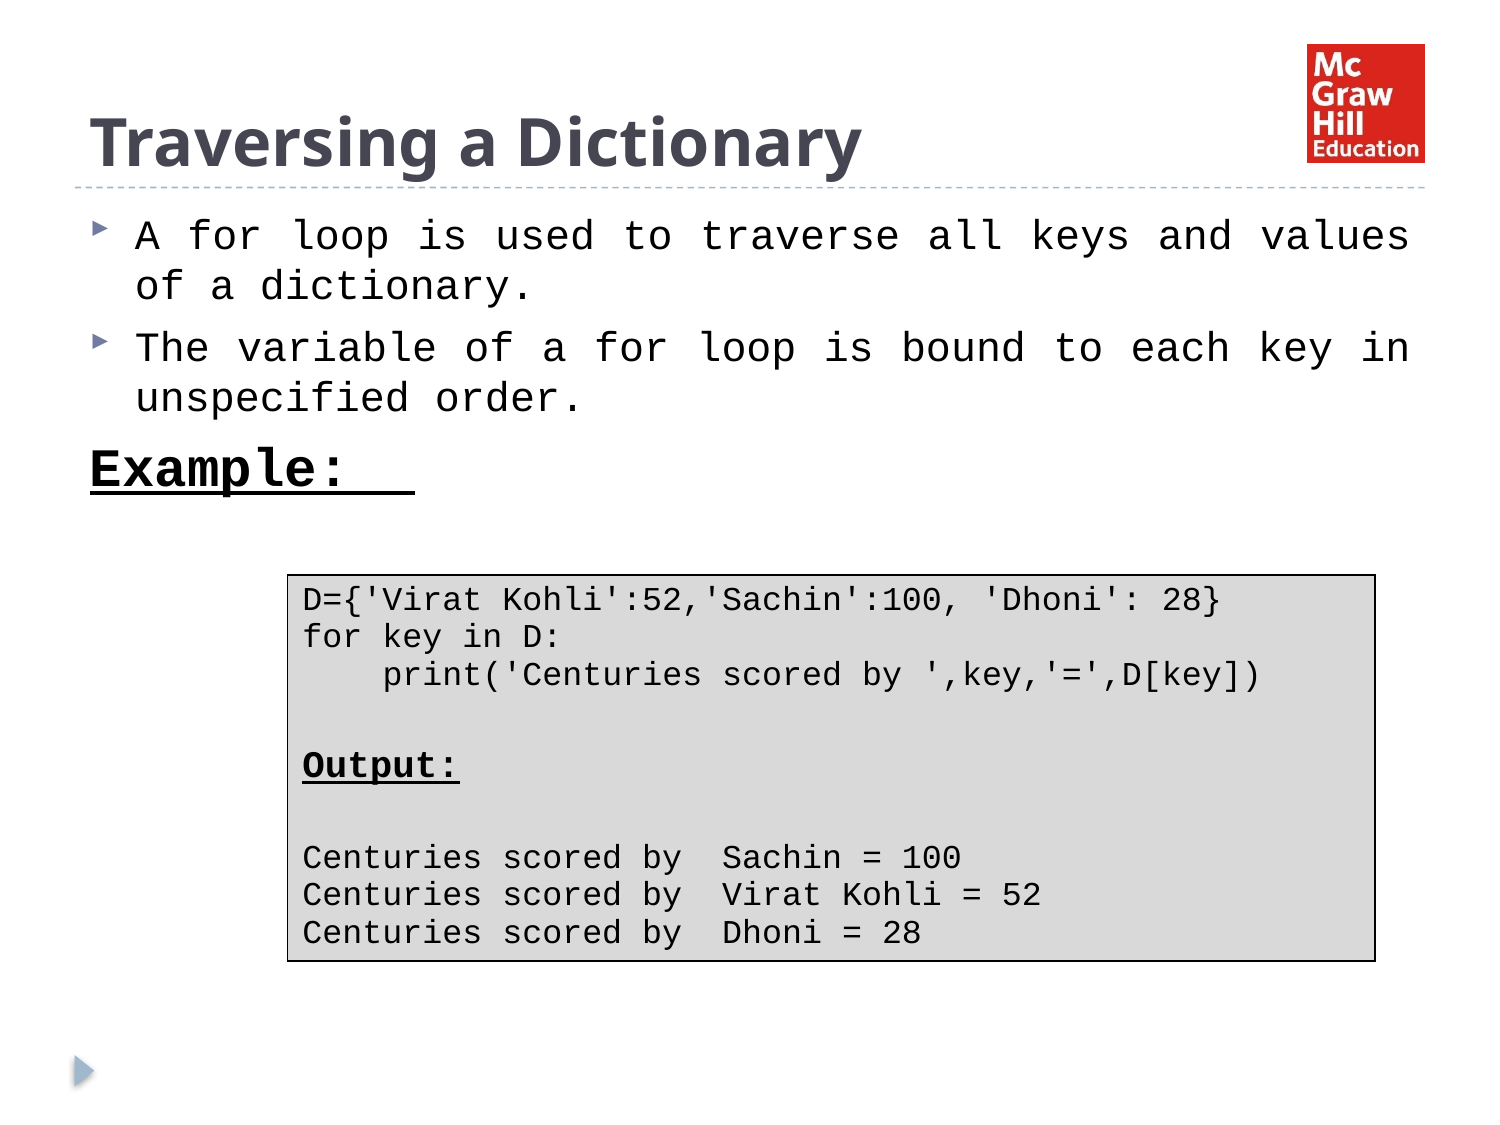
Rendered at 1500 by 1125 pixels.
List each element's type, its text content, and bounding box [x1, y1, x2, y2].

table_header D={'Virat Kohli':52,'Sachin':100, 'Dhoni': 28} for key in D: print('Centuries scored by ',key,'=',D[key]) Output: Centuries scored by Sachin = 100 Centuries scored by Virat Kohli = 52 Centuries scored by Dhoni = 28 [288, 576, 1374, 960]
title Traversing a Dictionary [75, 24, 1425, 188]
list A for loop is used to traverse all keys and values of a dictionary. The variable of a for loop is bound to each key in unspecified order. Example: [75, 200, 1425, 1010]
